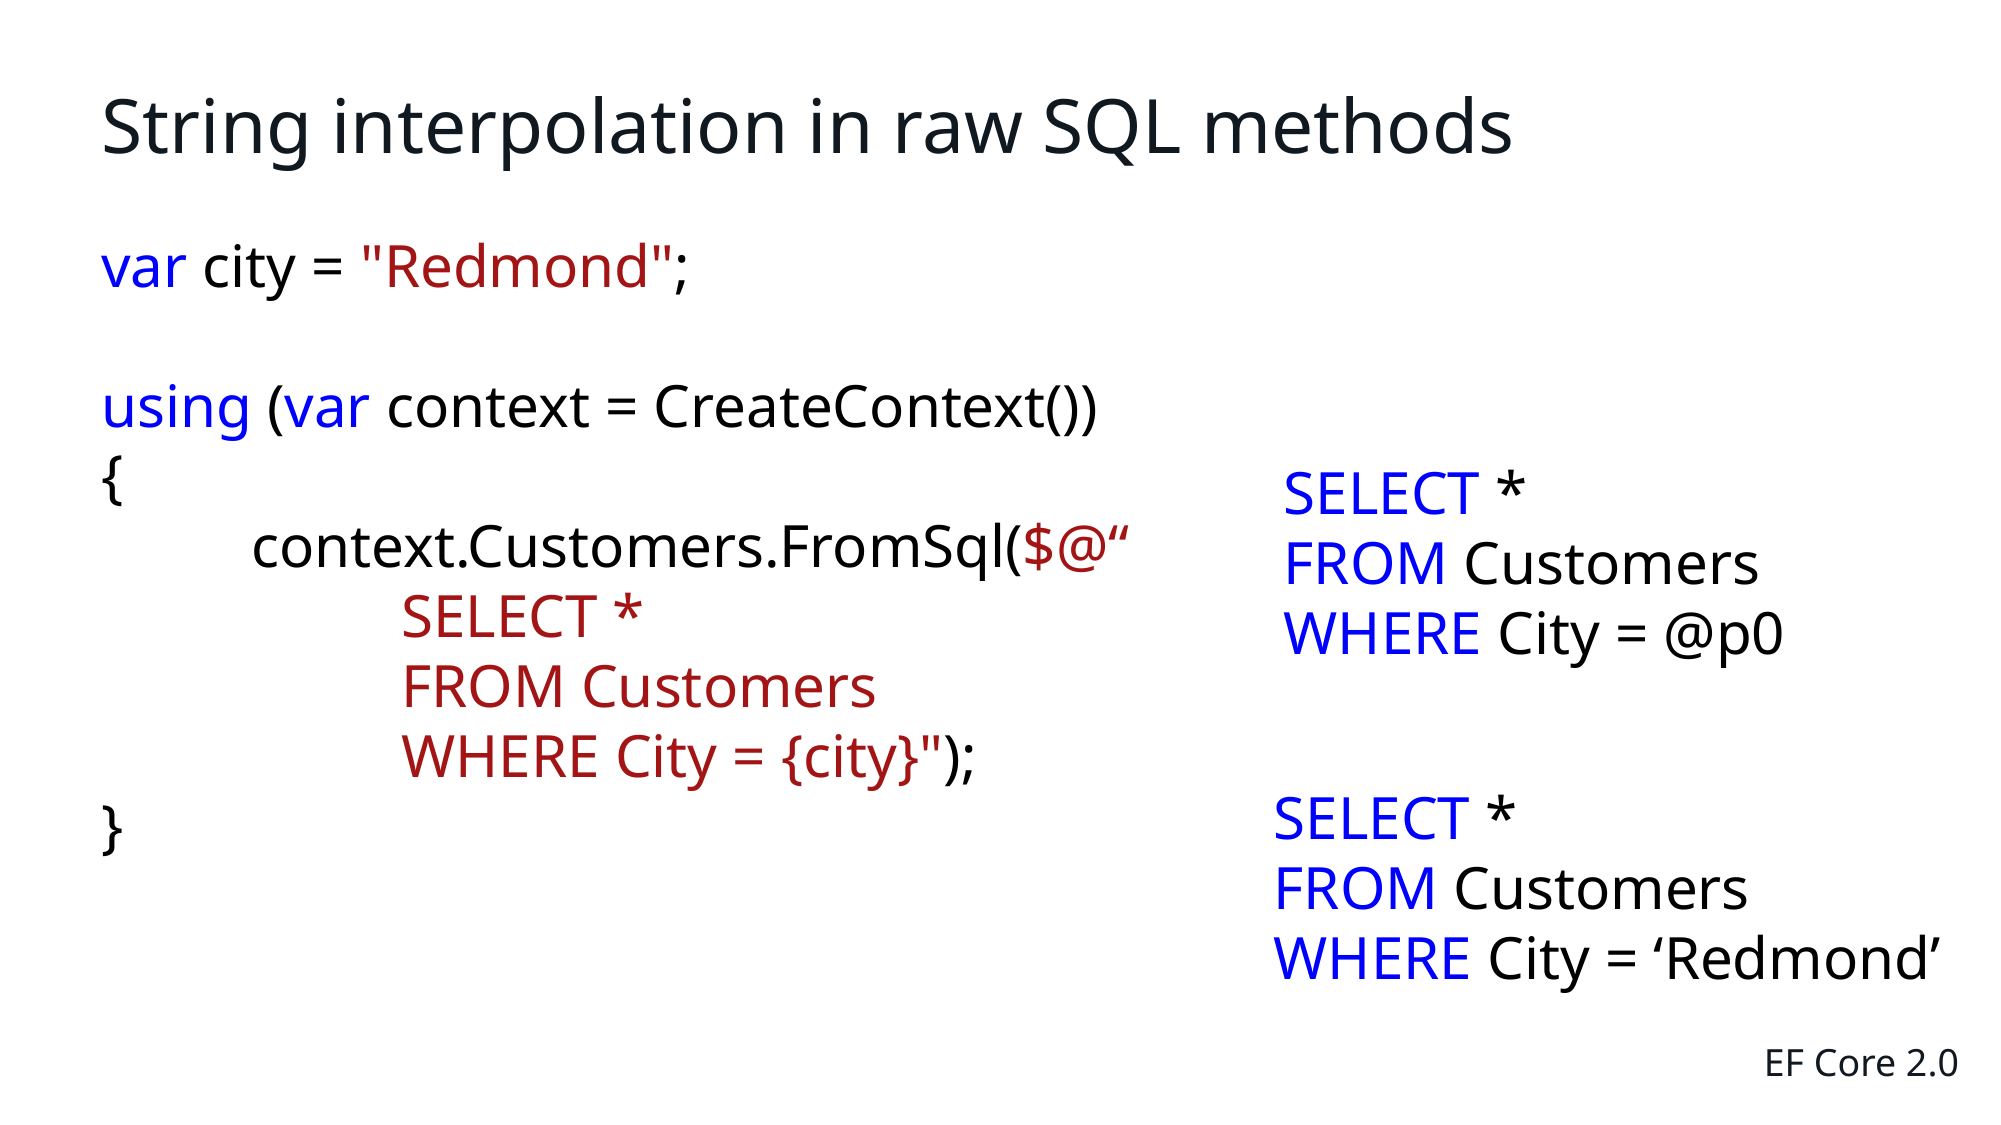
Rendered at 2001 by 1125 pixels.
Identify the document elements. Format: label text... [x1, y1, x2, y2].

title String interpolation in raw SQL methods [86, 67, 1923, 177]
text_box EF Core 2.0 [1519, 1031, 1974, 1092]
text_box var city = "Redmond"; using (var context = CreateContext()) { context.Customers.FromSql($@“ SELECT * FROM Customers WHERE City = {city}"); } [86, 222, 1176, 867]
text_box SELECT * FROM Customers WHERE City = ‘Redmond’ [1258, 773, 1956, 999]
text_box SELECT * FROM Customers WHERE City = @p0 [1268, 448, 1800, 674]
